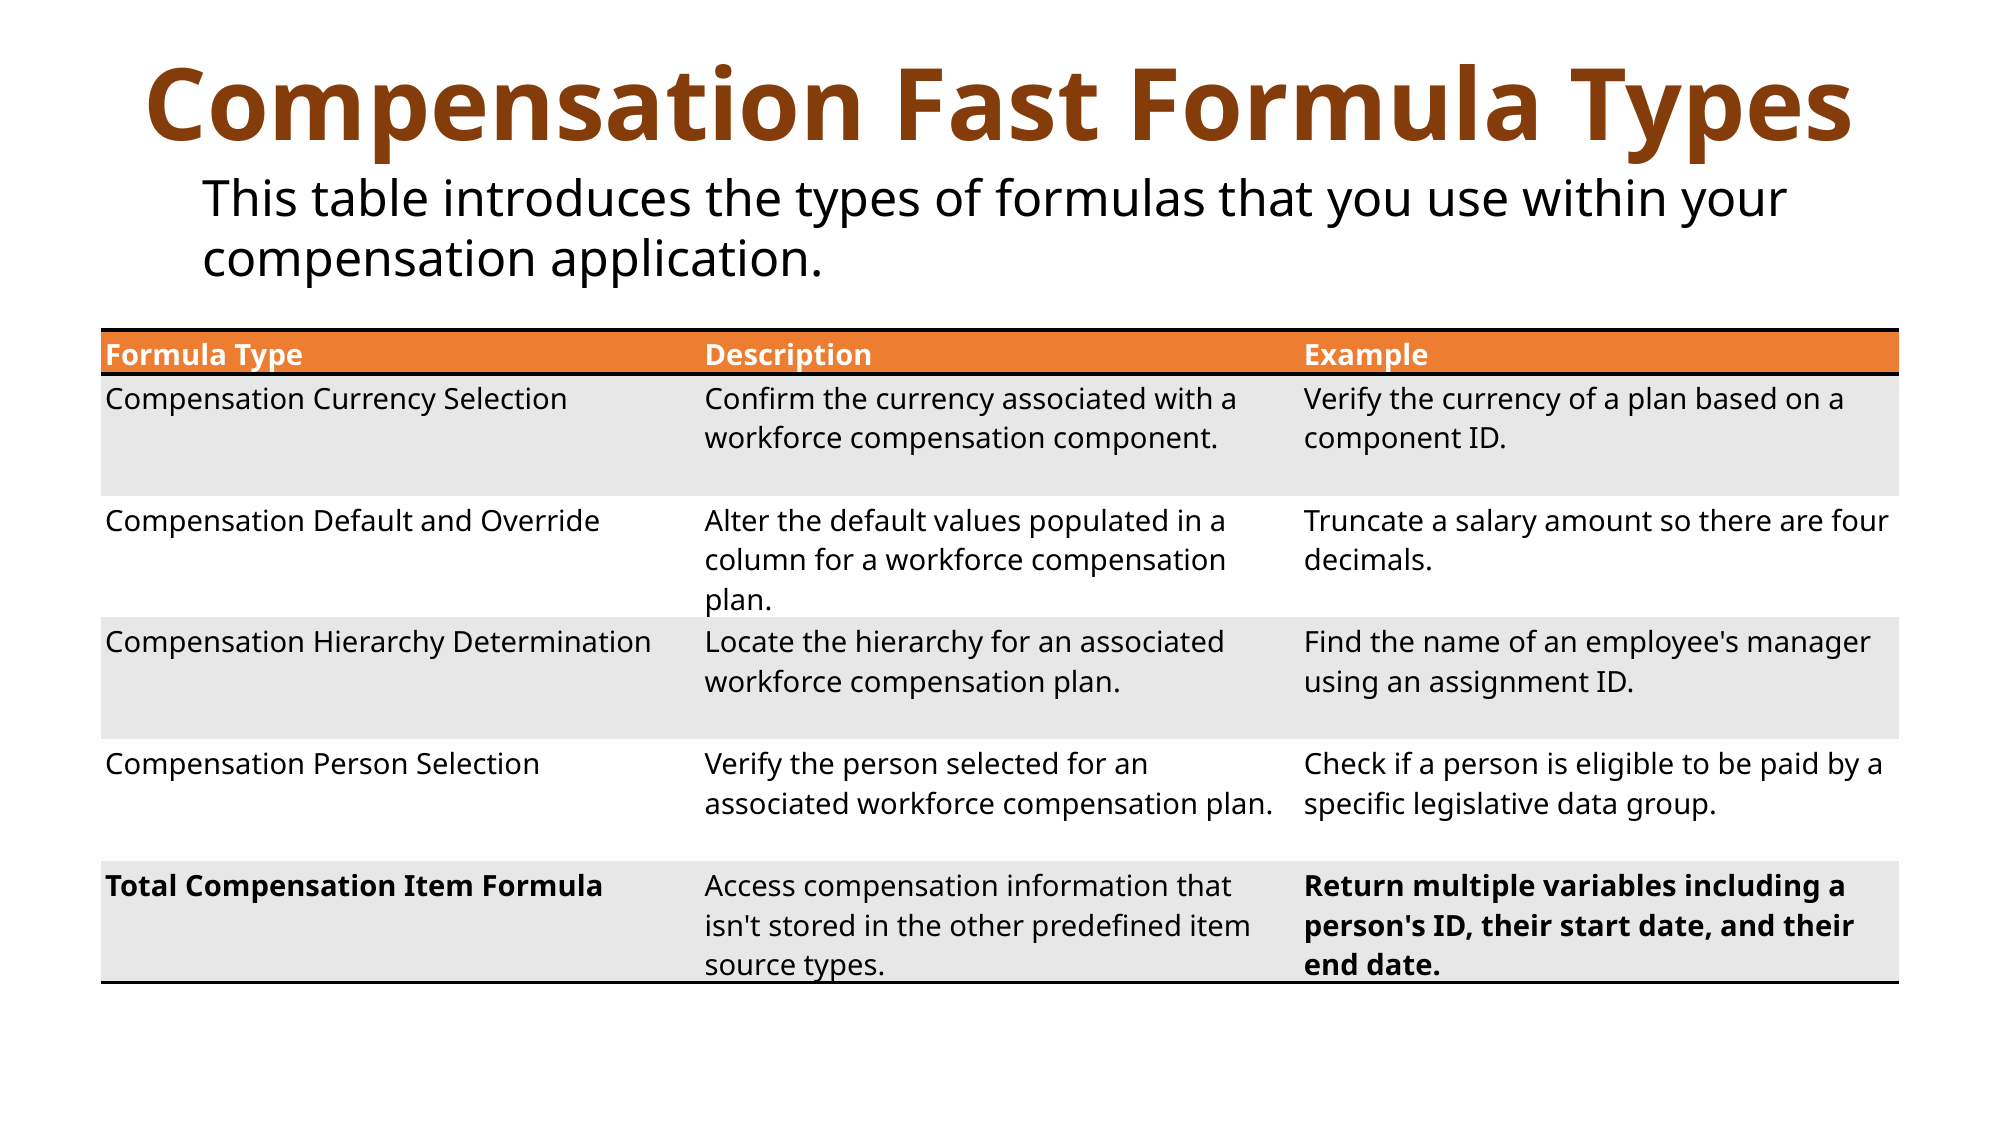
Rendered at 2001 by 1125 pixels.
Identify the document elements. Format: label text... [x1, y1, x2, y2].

text_box Compensation Fast Formula Types [128, 32, 1872, 168]
table_cell Compensation Hierarchy Determination [101, 617, 700, 739]
table_cell Compensation Currency Selection [101, 376, 700, 496]
table_cell Return multiple variables including a person's ID, their start date, and their end date. [1300, 861, 1899, 981]
table_cell Verify the currency of a plan based on a component ID. [1300, 376, 1899, 496]
table_header Formula Type [101, 332, 700, 372]
table_cell Locate the hierarchy for an associated workforce compensation plan. [700, 617, 1300, 739]
table_cell Check if a person is eligible to be paid by a specific legislative data group. [1300, 739, 1899, 861]
table_cell Total Compensation Item Formula [101, 861, 700, 981]
table_header Description [700, 332, 1300, 372]
table_cell Access compensation information that isn't stored in the other predefined item source types. [700, 861, 1300, 981]
table_cell Compensation Person Selection [101, 739, 700, 861]
table_cell Find the name of an employee's manager using an assignment ID. [1300, 617, 1899, 739]
table_cell Truncate a salary amount so there are four decimals. [1300, 496, 1899, 617]
table_cell Compensation Default and Override [101, 496, 700, 617]
text_box This table introduces the types of formulas that you use within your compensation application. [187, 159, 1813, 294]
table_cell Verify the person selected for an associated workforce compensation plan. [700, 739, 1300, 861]
table_cell Confirm the currency associated with a workforce compensation component. [700, 376, 1300, 496]
table_header Example [1300, 332, 1899, 372]
table_cell Alter the default values populated in a column for a workforce compensation plan. [700, 496, 1300, 617]
